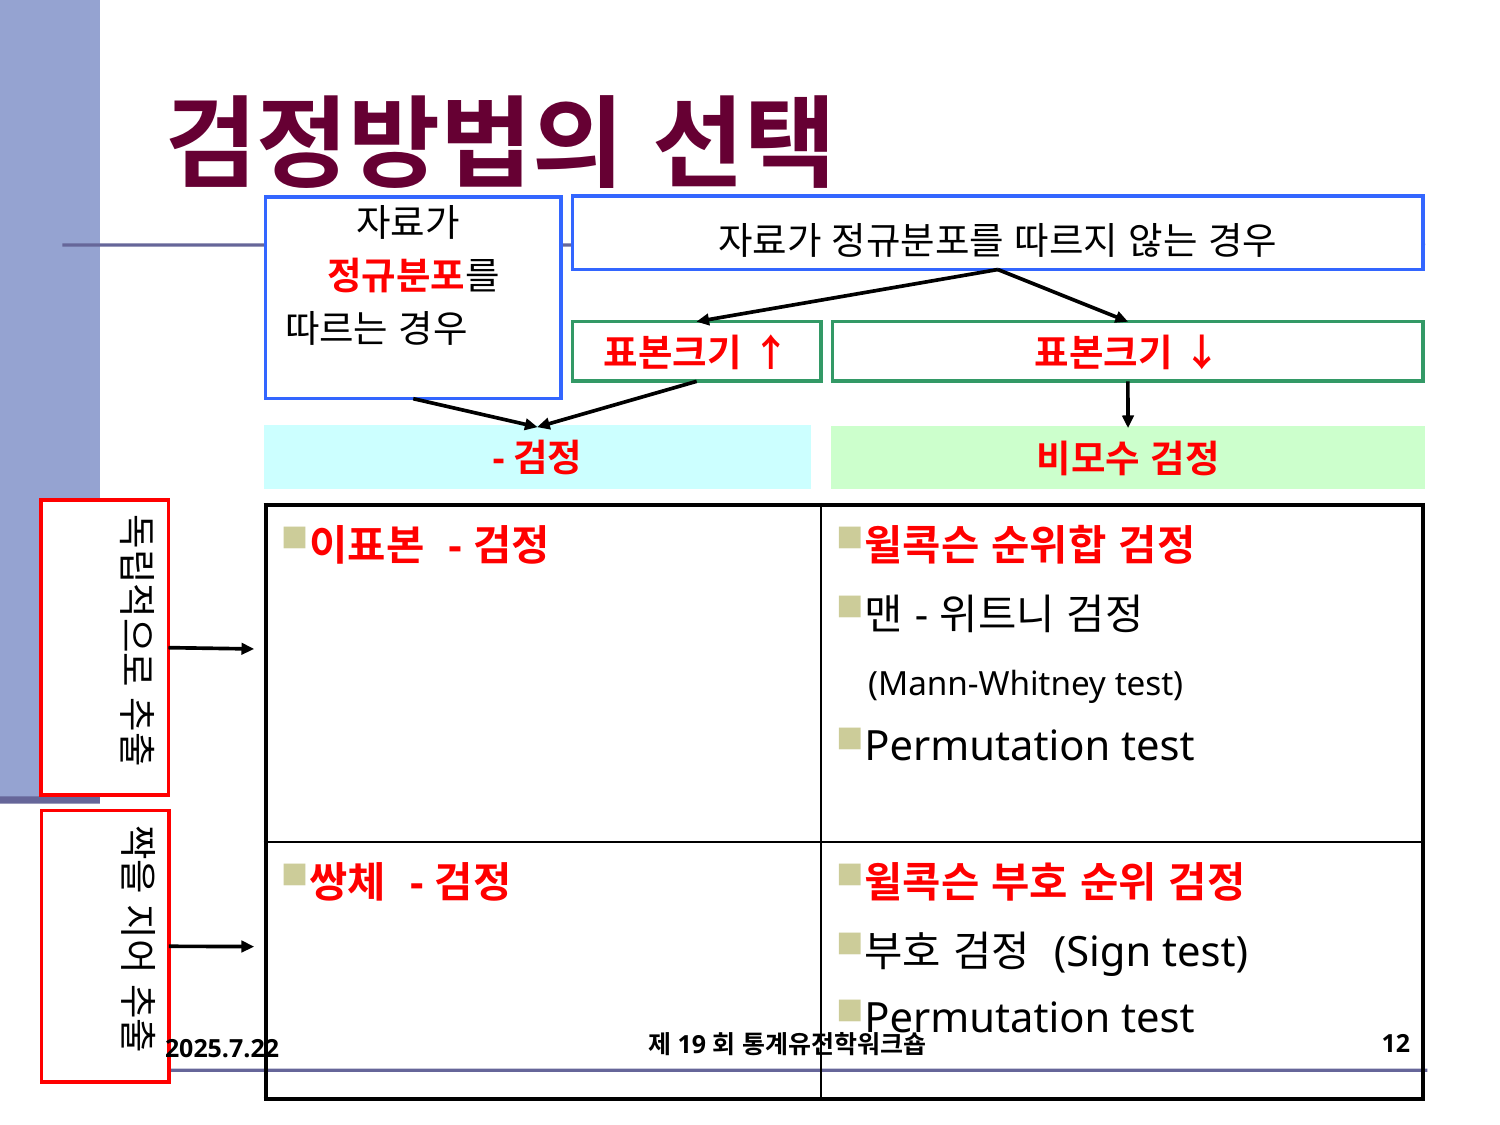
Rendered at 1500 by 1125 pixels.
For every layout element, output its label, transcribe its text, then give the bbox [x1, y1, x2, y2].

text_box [265, 196, 1424, 489]
title 검정방법의 선택 [149, 45, 1426, 234]
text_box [40, 499, 255, 1083]
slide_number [149, 1025, 476, 1101]
footer 제19회 통계유전학워크숍 [543, 1020, 1032, 1096]
slide_number 12 [1112, 1020, 1425, 1050]
